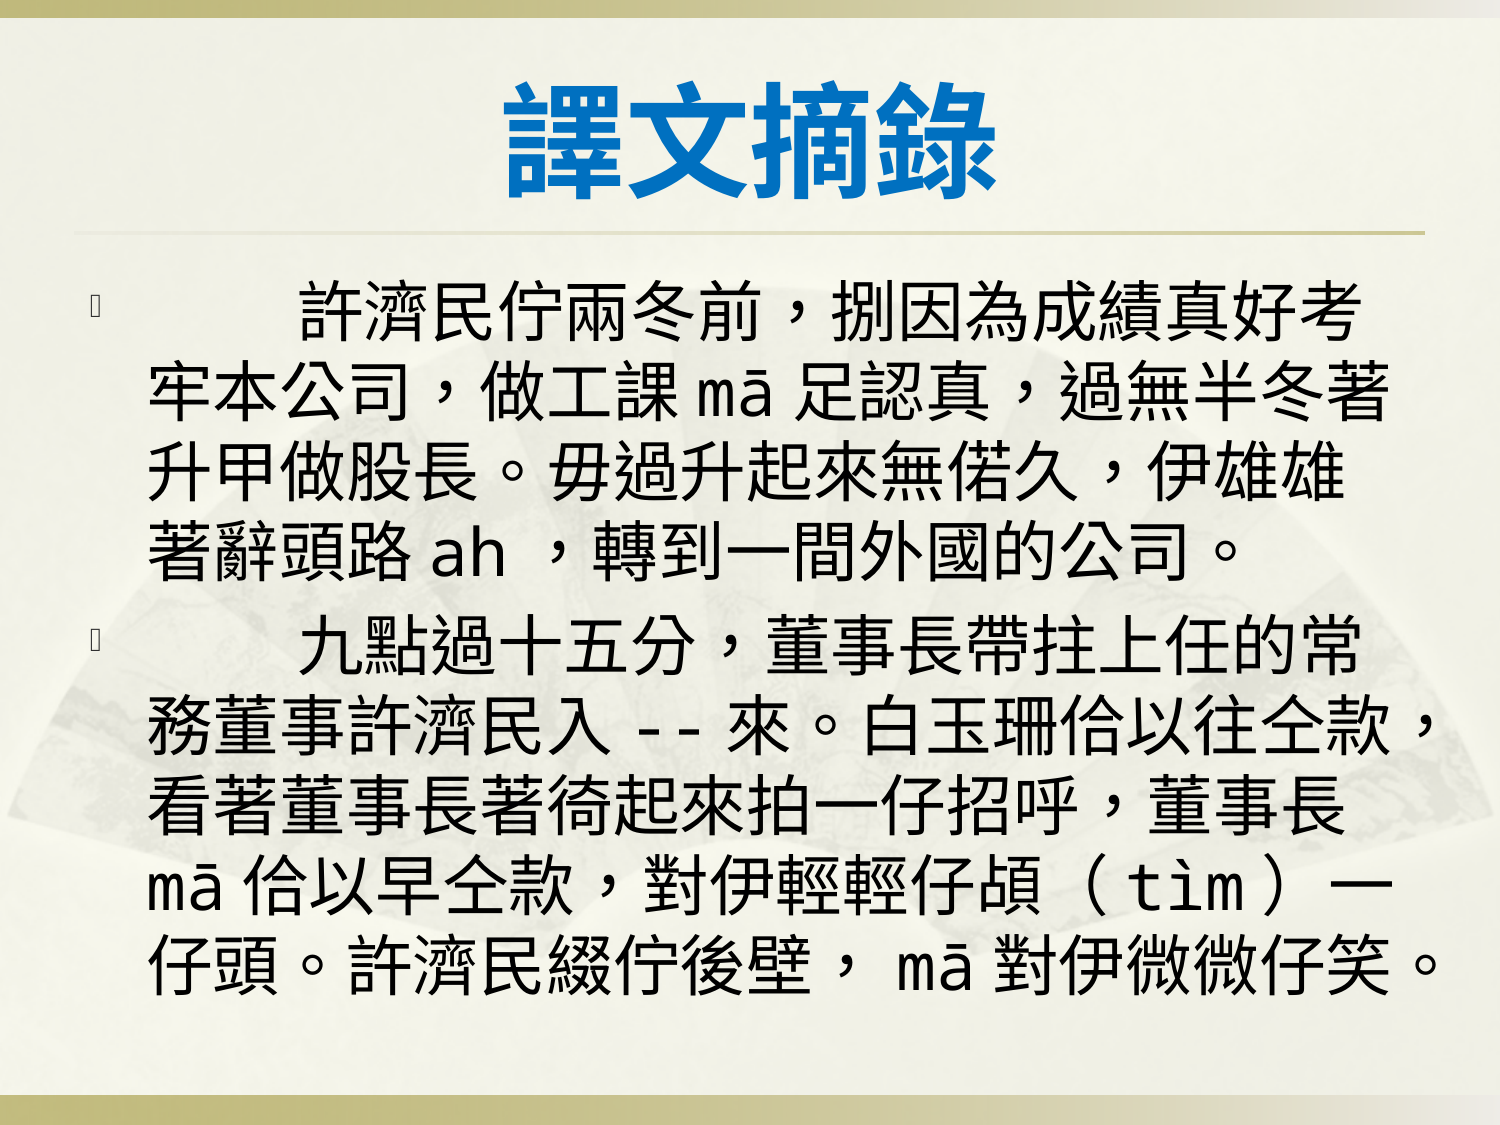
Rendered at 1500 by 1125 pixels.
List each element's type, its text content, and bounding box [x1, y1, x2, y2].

title 譯文摘錄 [75, 45, 1425, 233]
list 許濟民佇兩冬前，捌因為成績真好考牢本公司，做工課mā足認真，過無半冬著升甲做股長。毋過升起來無偌久，伊雄雄著辭頭路ah，轉到一間外國的公司。 九點過十五分，董事長帶拄上任的常務董事許濟民入--來。白玉珊佮以往仝款，看著董事長著徛起來拍一仔招呼，董事長mā佮以早仝款，對伊輕輕仔頕（tìm）一仔頭。許濟民綴佇後壁，mā對伊微微仔笑。 [75, 262, 1425, 1043]
